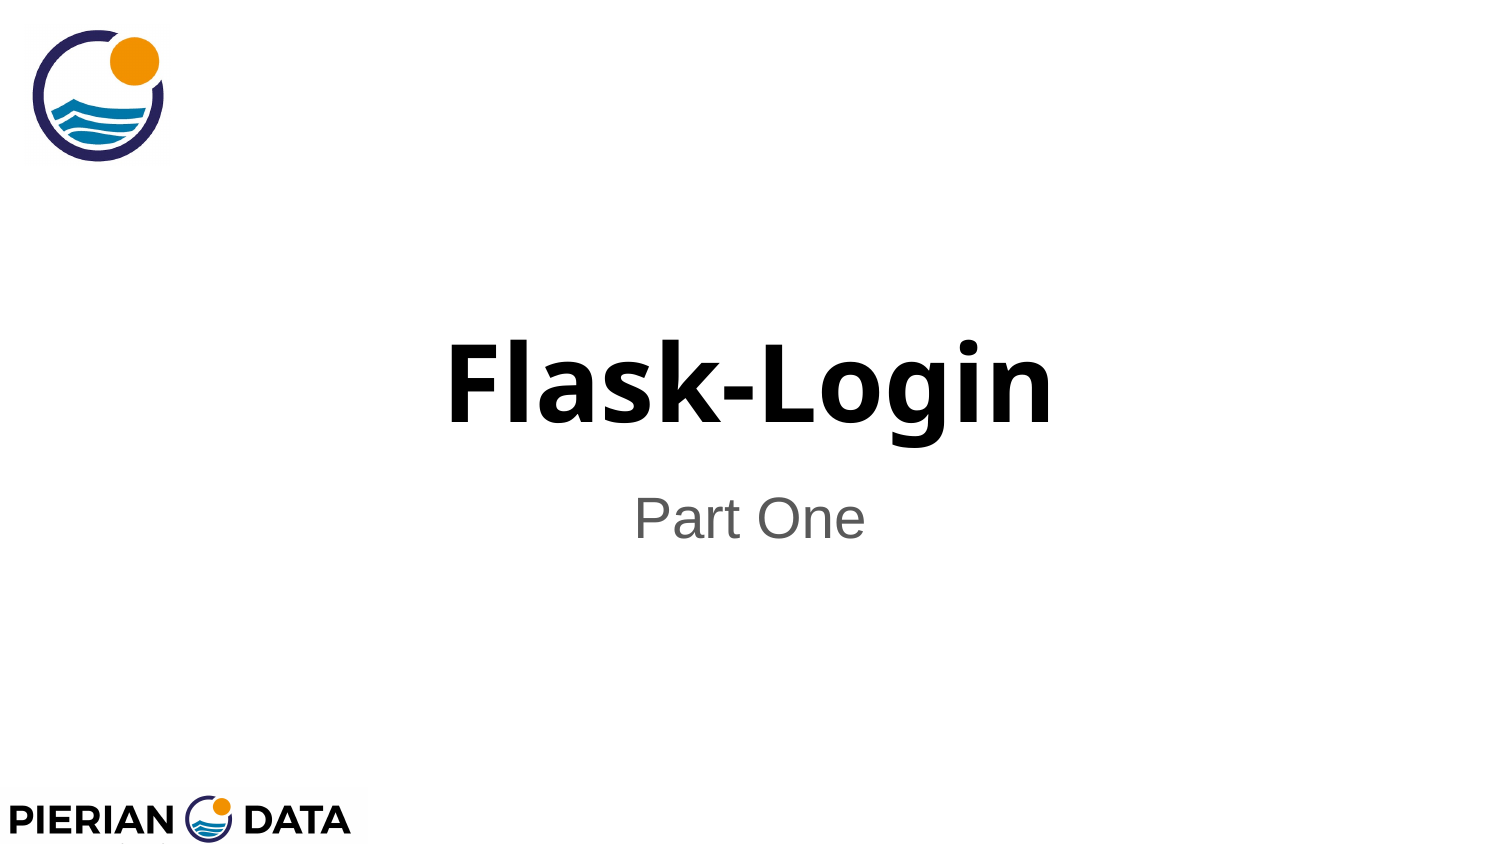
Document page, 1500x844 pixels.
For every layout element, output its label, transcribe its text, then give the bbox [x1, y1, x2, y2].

subtitle Part One [51, 464, 1449, 595]
picture [0, 787, 368, 844]
picture [24, 24, 172, 167]
title Flask-Login [51, 122, 1449, 459]
